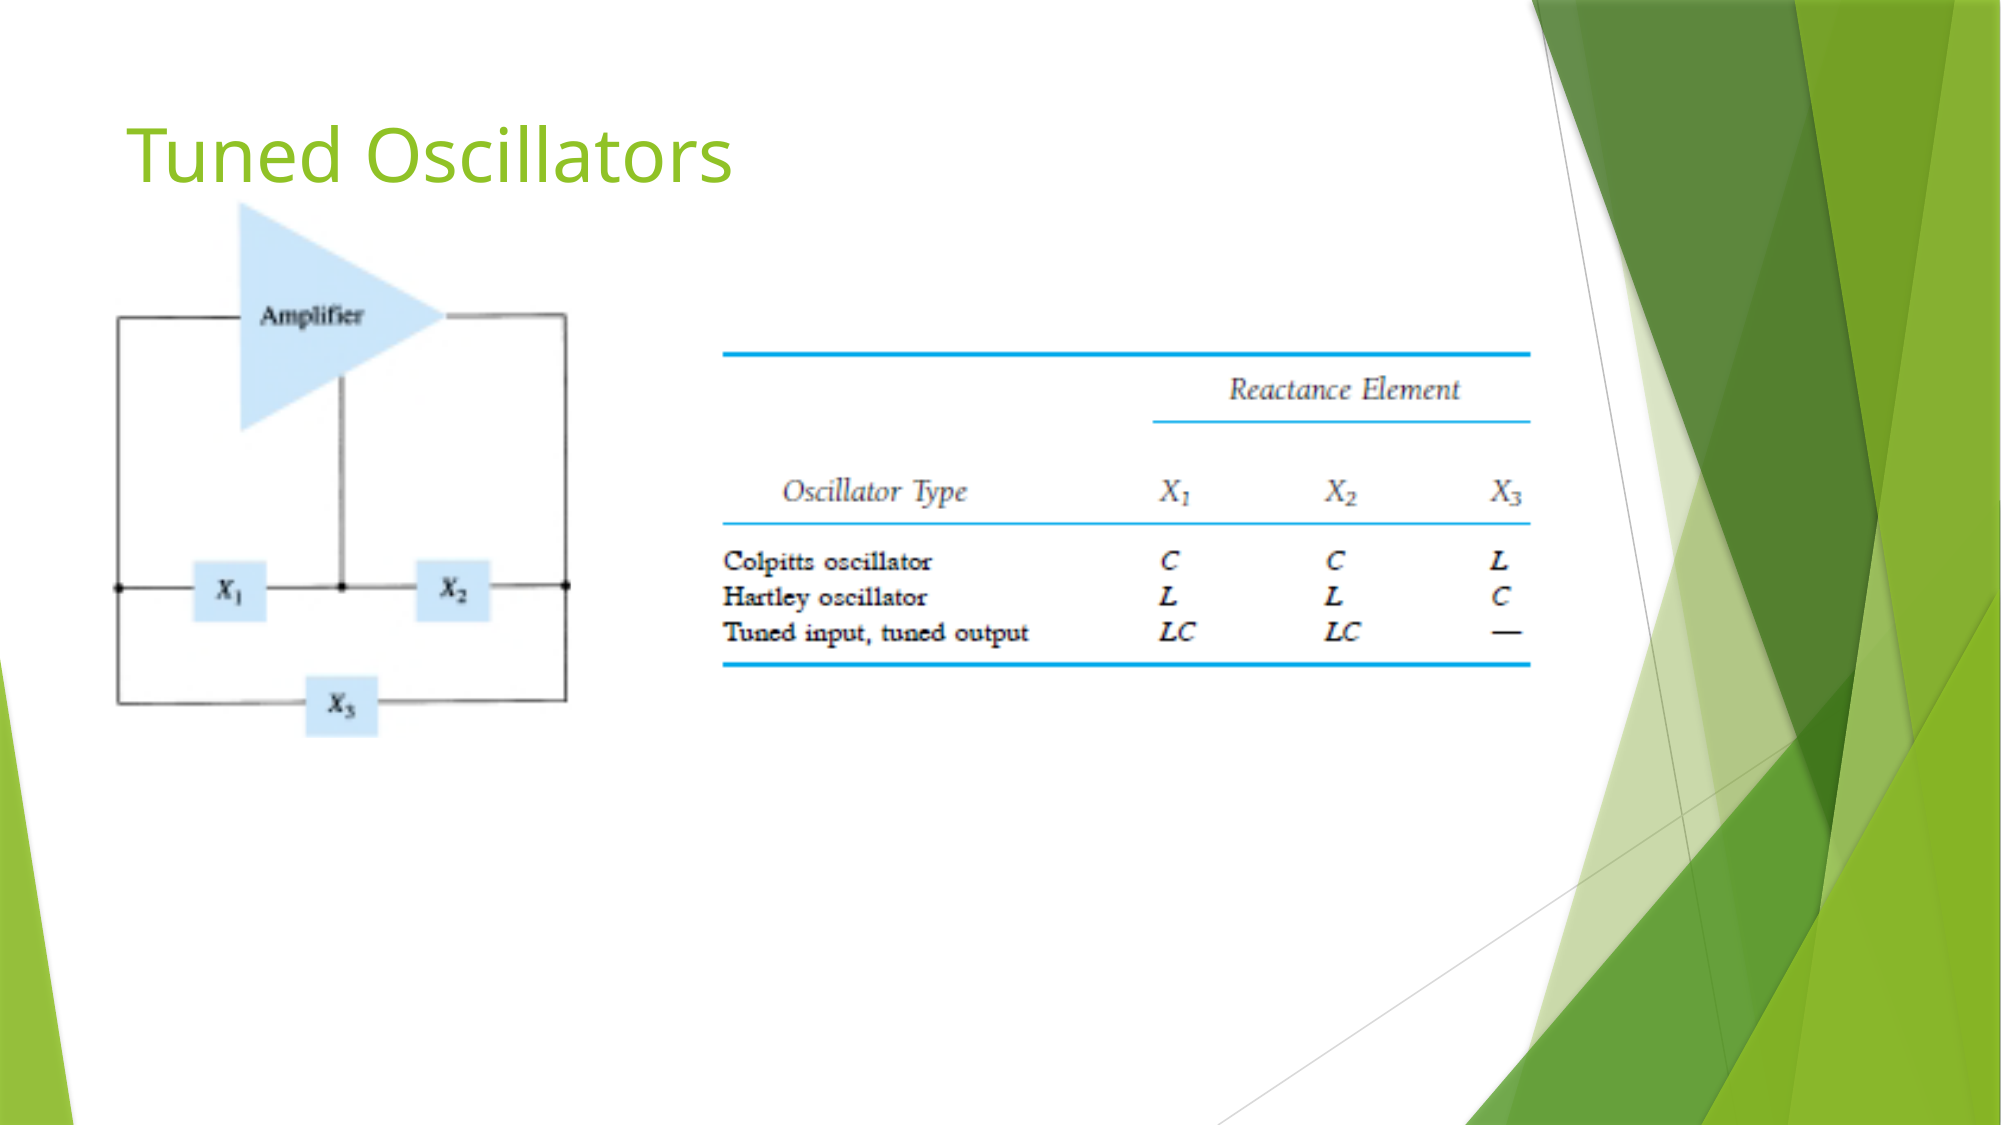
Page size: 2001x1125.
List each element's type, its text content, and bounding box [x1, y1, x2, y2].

title Tuned Oscillators [111, 99, 1522, 250]
picture [695, 328, 1572, 688]
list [110, 197, 572, 739]
